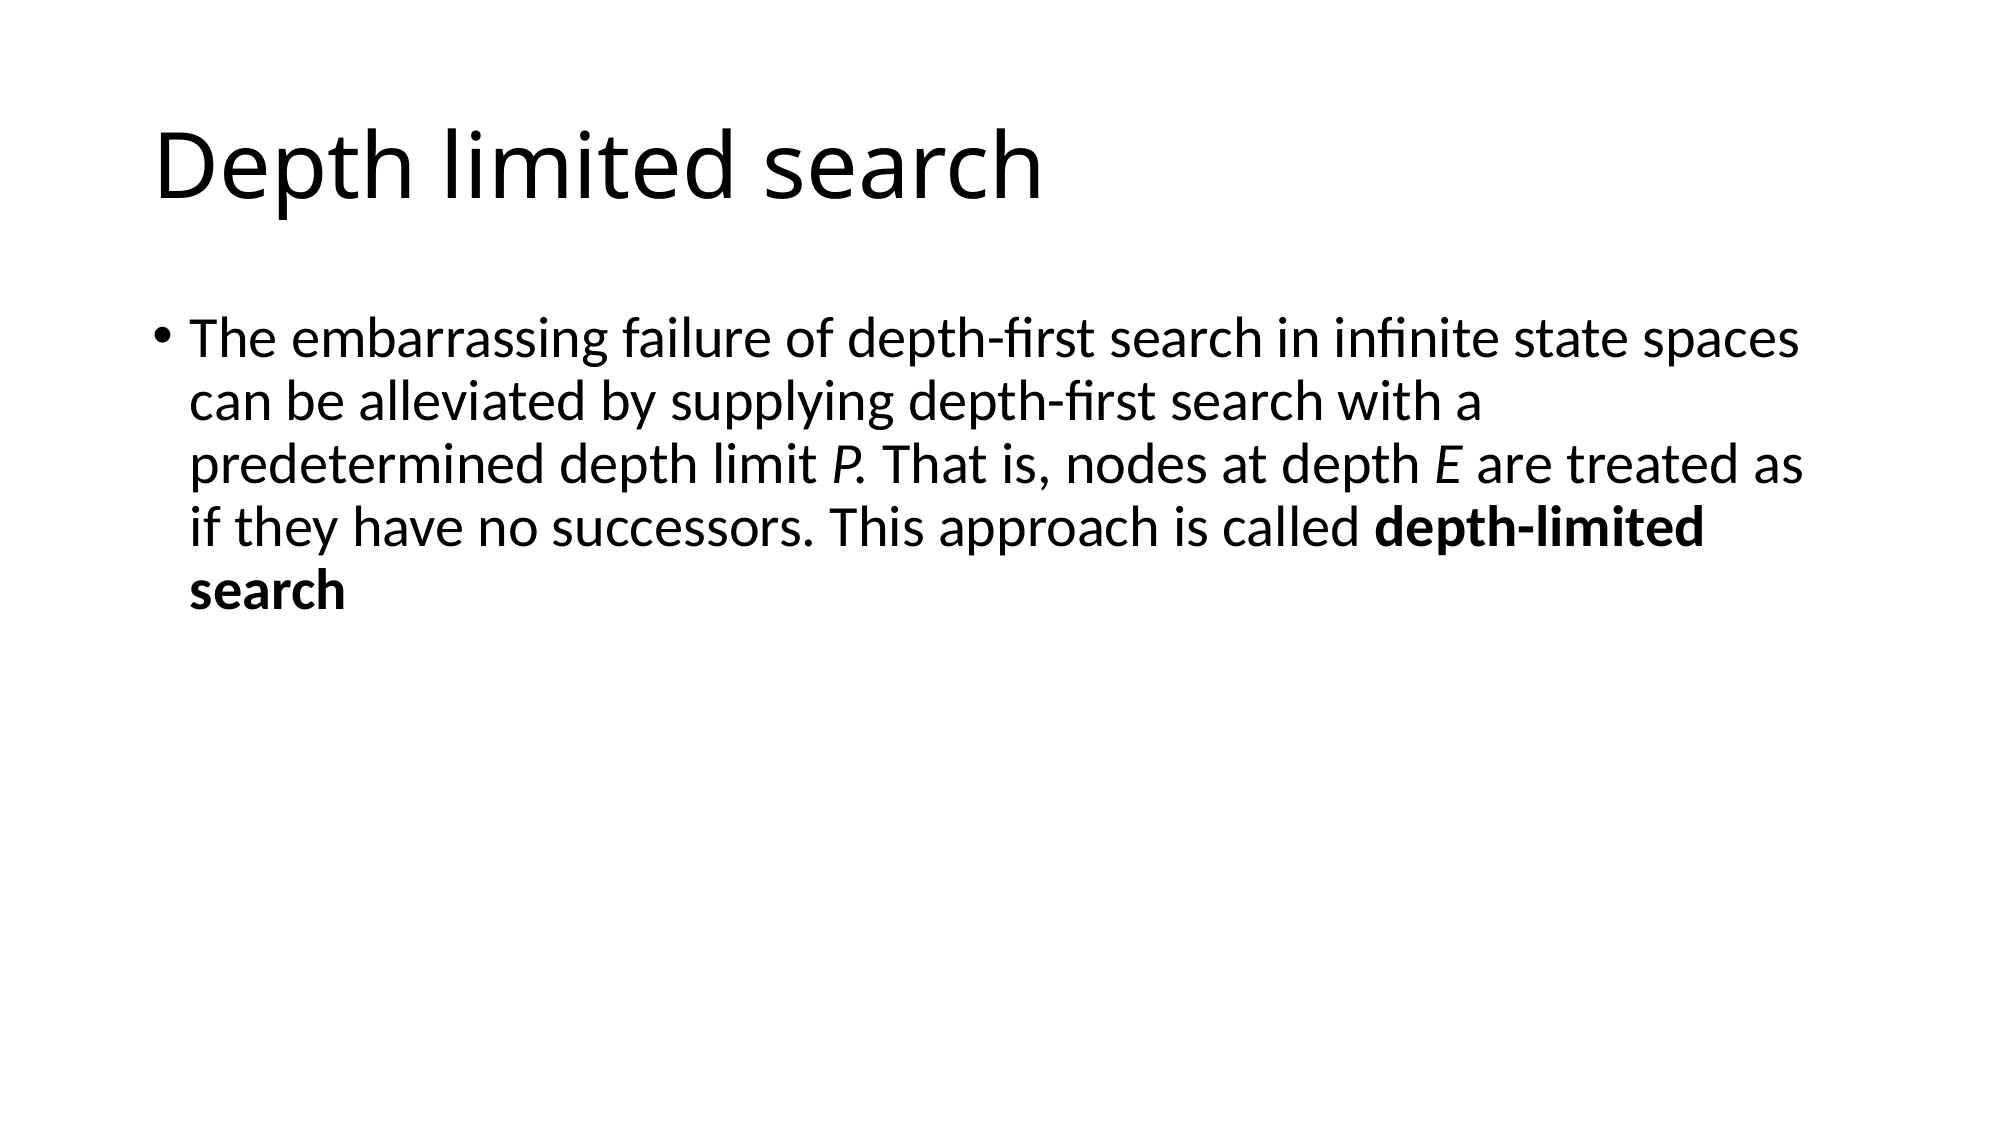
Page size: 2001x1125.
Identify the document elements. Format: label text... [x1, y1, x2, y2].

list The embarrassing failure of depth-first search in infinite state spaces can be alleviated by supplying depth-first search with a predetermined depth limit P. That is, nodes at depth E are treated as if they have no successors. This approach is called depth-limited search [137, 299, 1863, 1014]
title Depth limited search [137, 59, 1863, 278]
